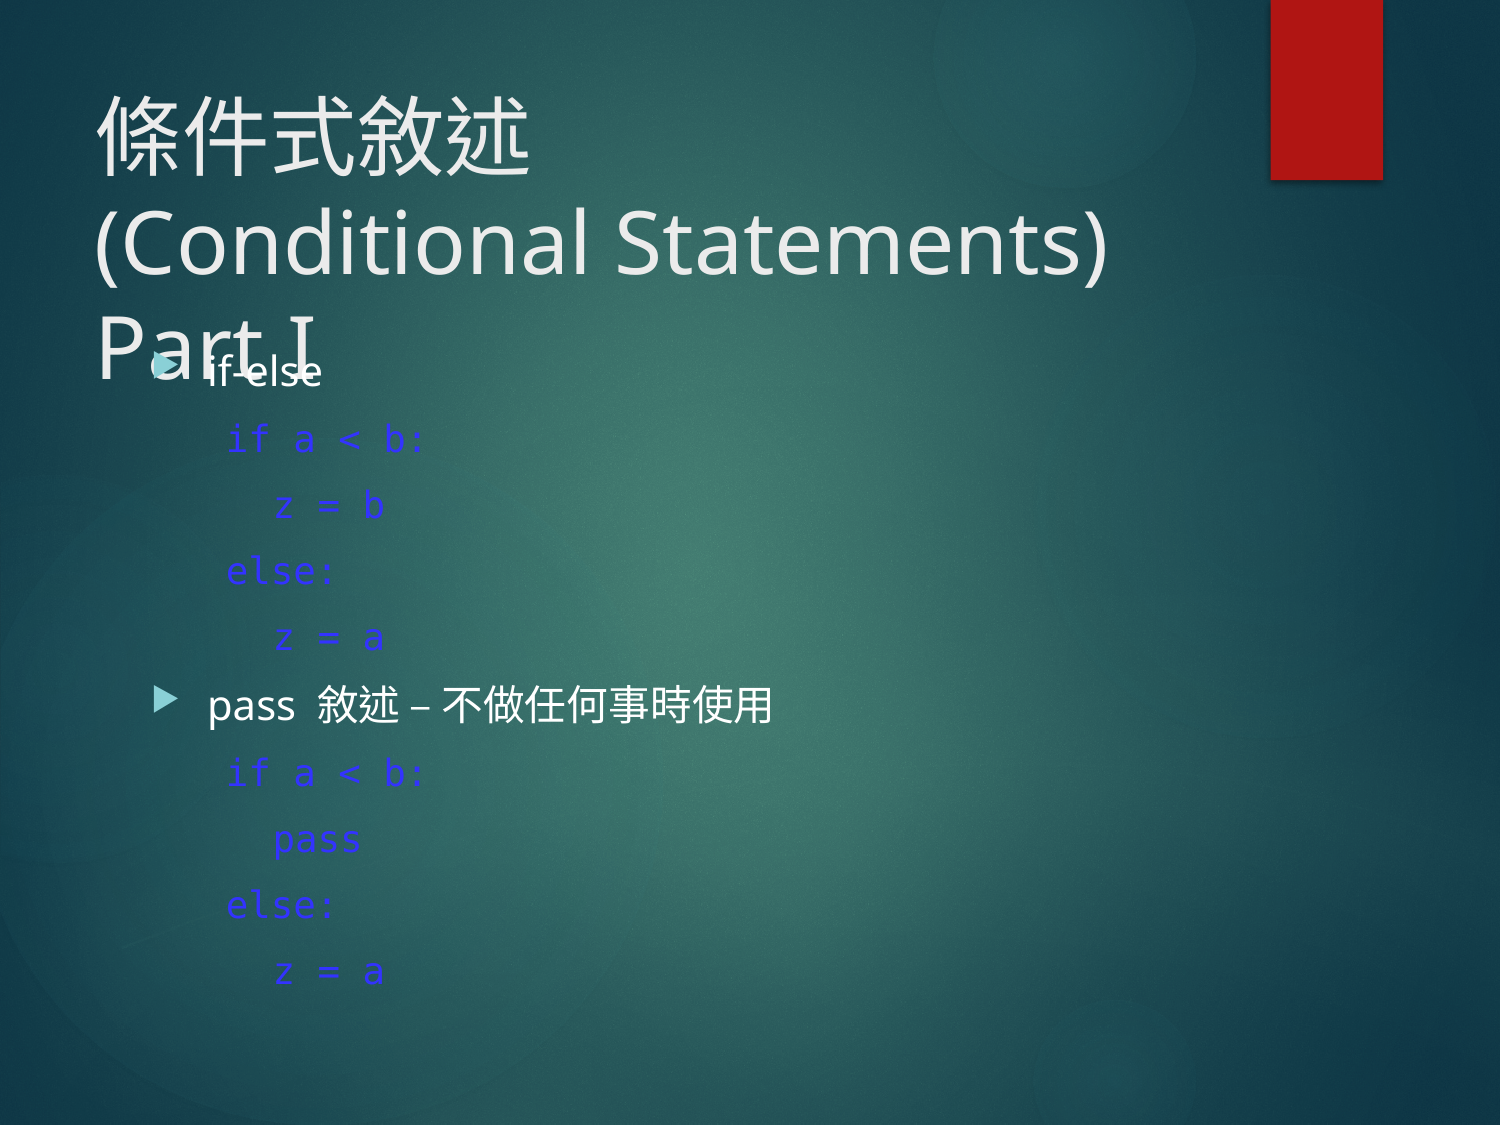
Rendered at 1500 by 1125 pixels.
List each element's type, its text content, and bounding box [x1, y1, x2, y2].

title 條件式敘述 (Conditional Statements) Part I [79, 74, 1237, 304]
list if-else if a < b: z = b else: z = a pass 敘述 – 不做任何事時使用 if a < b: pass else: z = a [135, 336, 1237, 1025]
